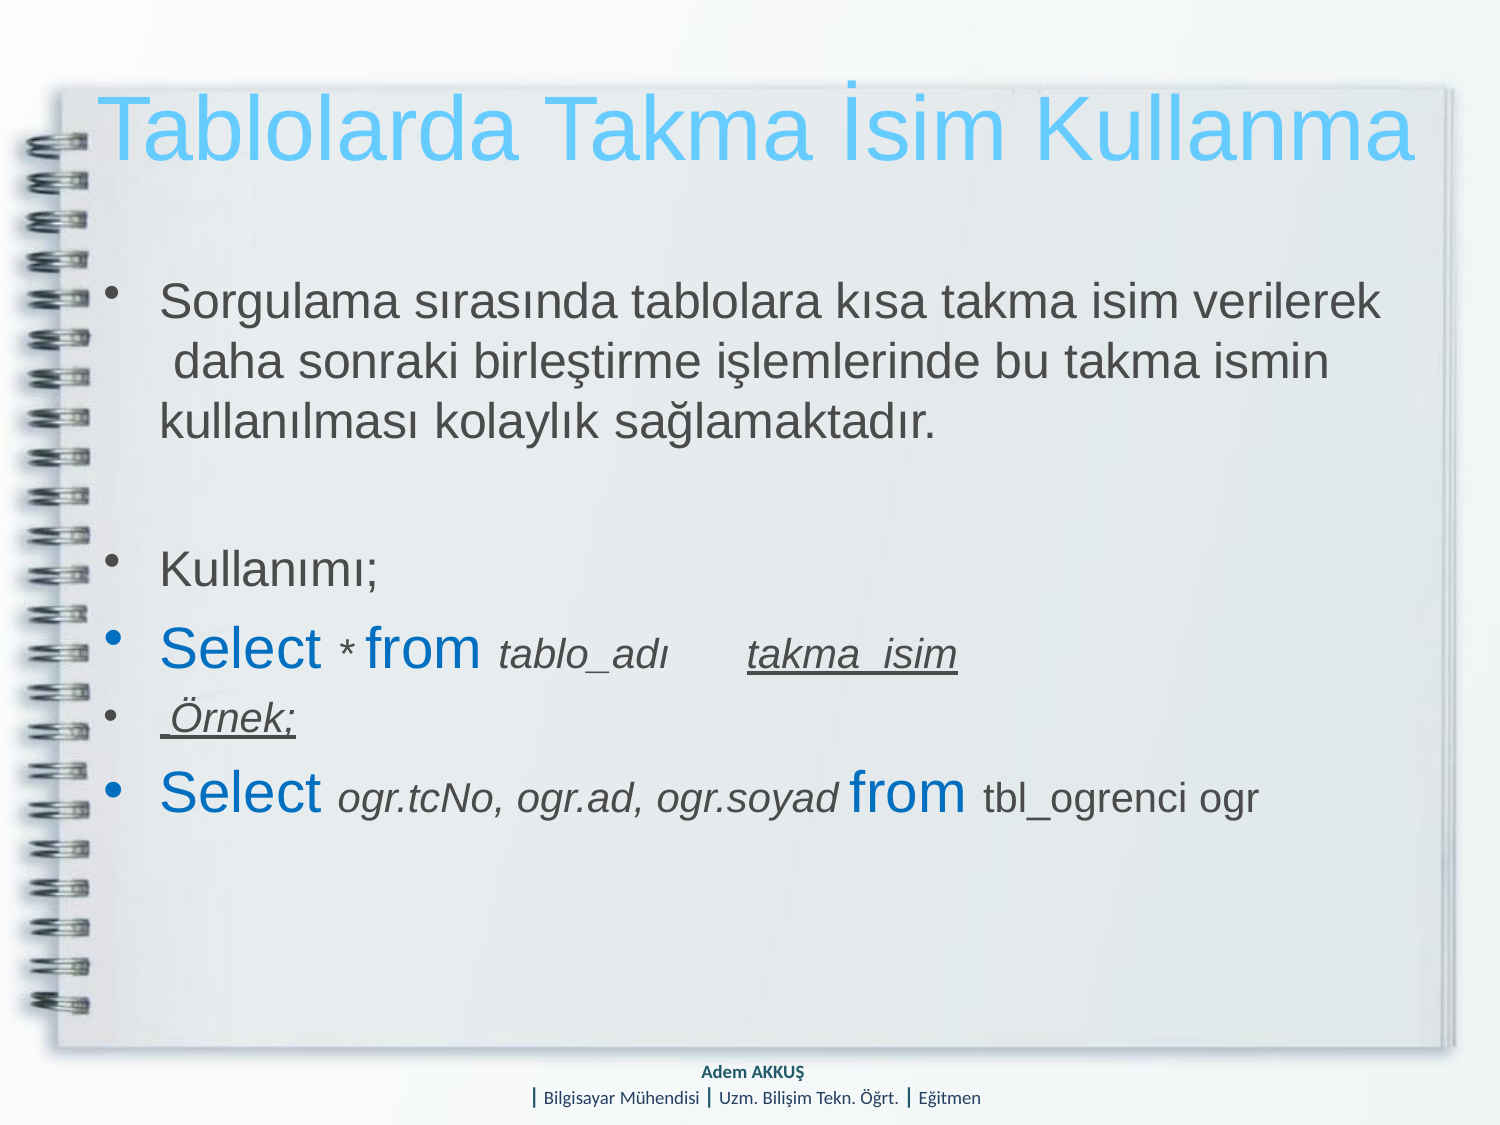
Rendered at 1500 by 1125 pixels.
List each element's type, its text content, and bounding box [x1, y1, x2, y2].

picture [0, 0, 1500, 1125]
footer Adem AKKUŞ | Bilgisayar Mühendisi | Uzm. Bilişim Tekn. Öğrt. | Eğitmen [440, 1052, 1070, 1125]
text_box Sorgulama sırasında tablolara kısa takma isim verilerek daha sonraki birleştirme işlemlerinde bu takma ismin kullanılması kolaylık sağlamaktadır. Kullanımı; Select * from tablo_adı takma_isim Örnek; Select ogr.tcNo, ogr.ad, ogr.soyad from tbl_ogrenci ogr [101, 266, 1390, 825]
title Tablolarda Takma İsim Kullanma [94, 67, 1440, 258]
